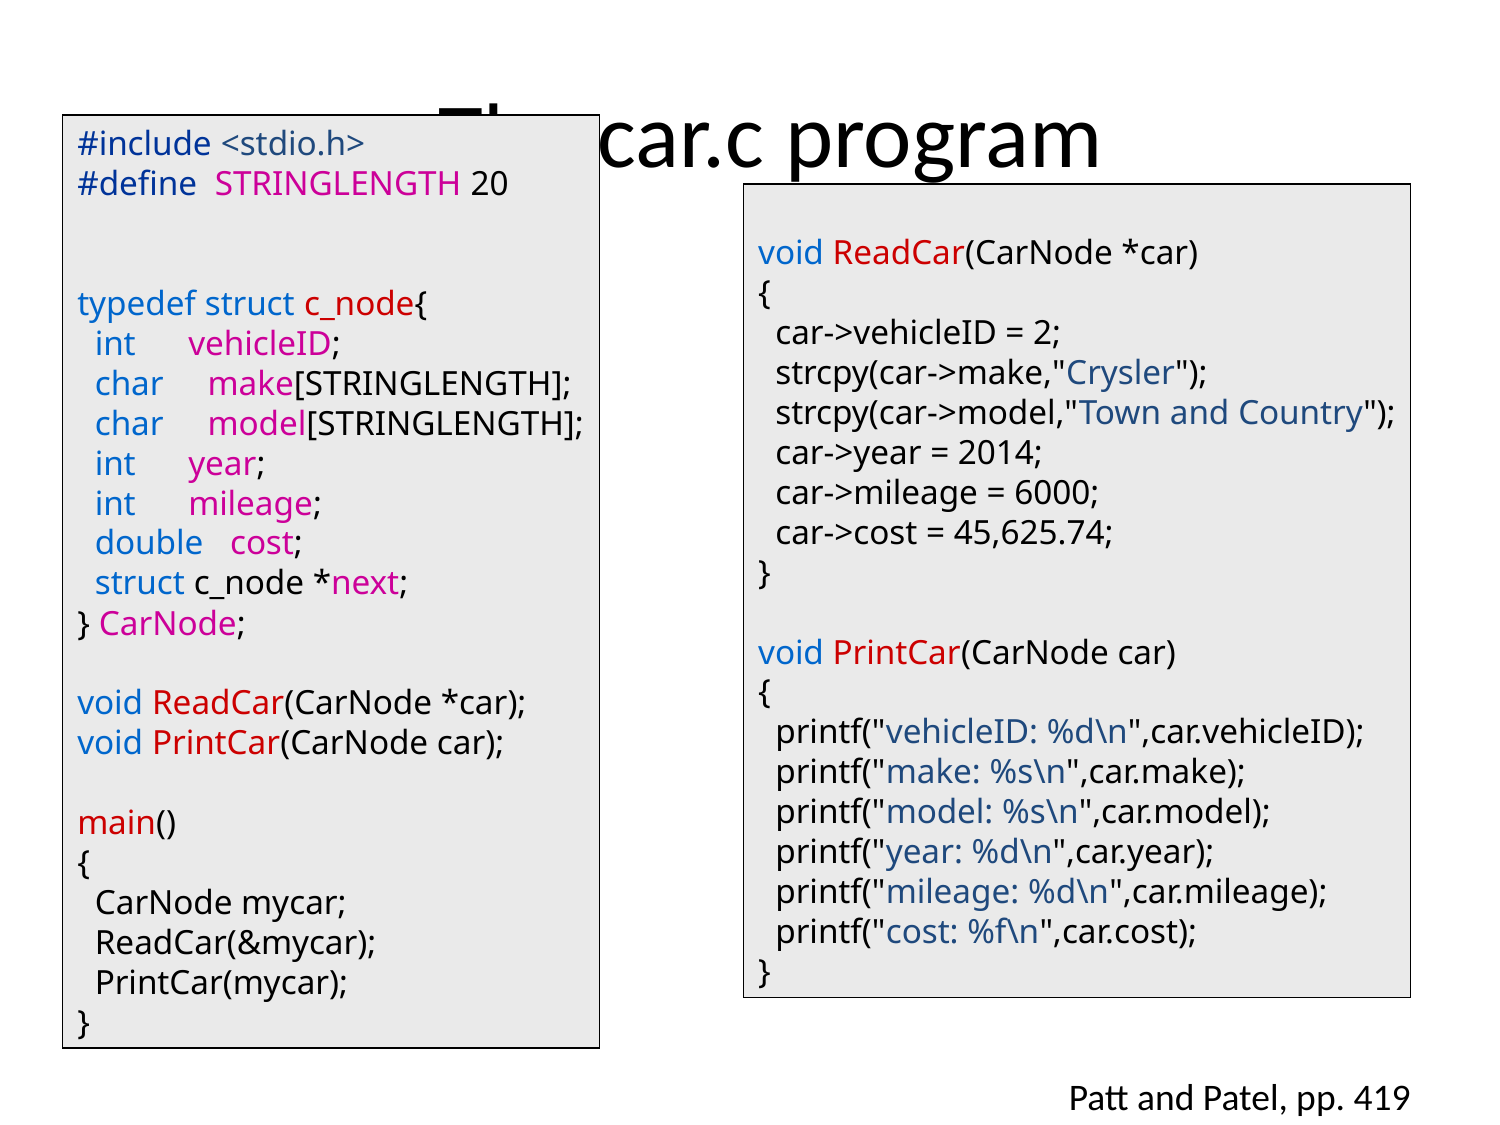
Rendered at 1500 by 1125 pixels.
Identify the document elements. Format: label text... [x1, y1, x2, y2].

title The car.c program [112, 37, 1430, 226]
text_box void ReadCar(CarNode *car) { car->vehicleID = 2; strcpy(car->make,"Crysler"); strcpy(car->model,"Town and Country"); car->year = 2014; car->mileage = 6000; car->cost = 45,625.74; } void PrintCar(CarNode car) { printf("vehicleID: %d\n",car.vehicleID); printf("make: %s\n",car.make); printf("model: %s\n",car.model); printf("year: %d\n",car.year); printf("mileage: %d\n",car.mileage); printf("cost: %f\n",car.cost); } [742, 184, 1412, 998]
text_box Patt and Patel, pp. 419 [1054, 1065, 1426, 1125]
text_box #include <stdio.h> #define STRINGLENGTH 20 typedef struct c_node{ int vehicleID; char make[STRINGLENGTH]; char model[STRINGLENGTH]; int year; int mileage; double cost; struct c_node *next; } CarNode; void ReadCar(CarNode *car); void PrintCar(CarNode car); main() { CarNode mycar; ReadCar(&mycar); PrintCar(mycar); } [62, 115, 600, 1048]
